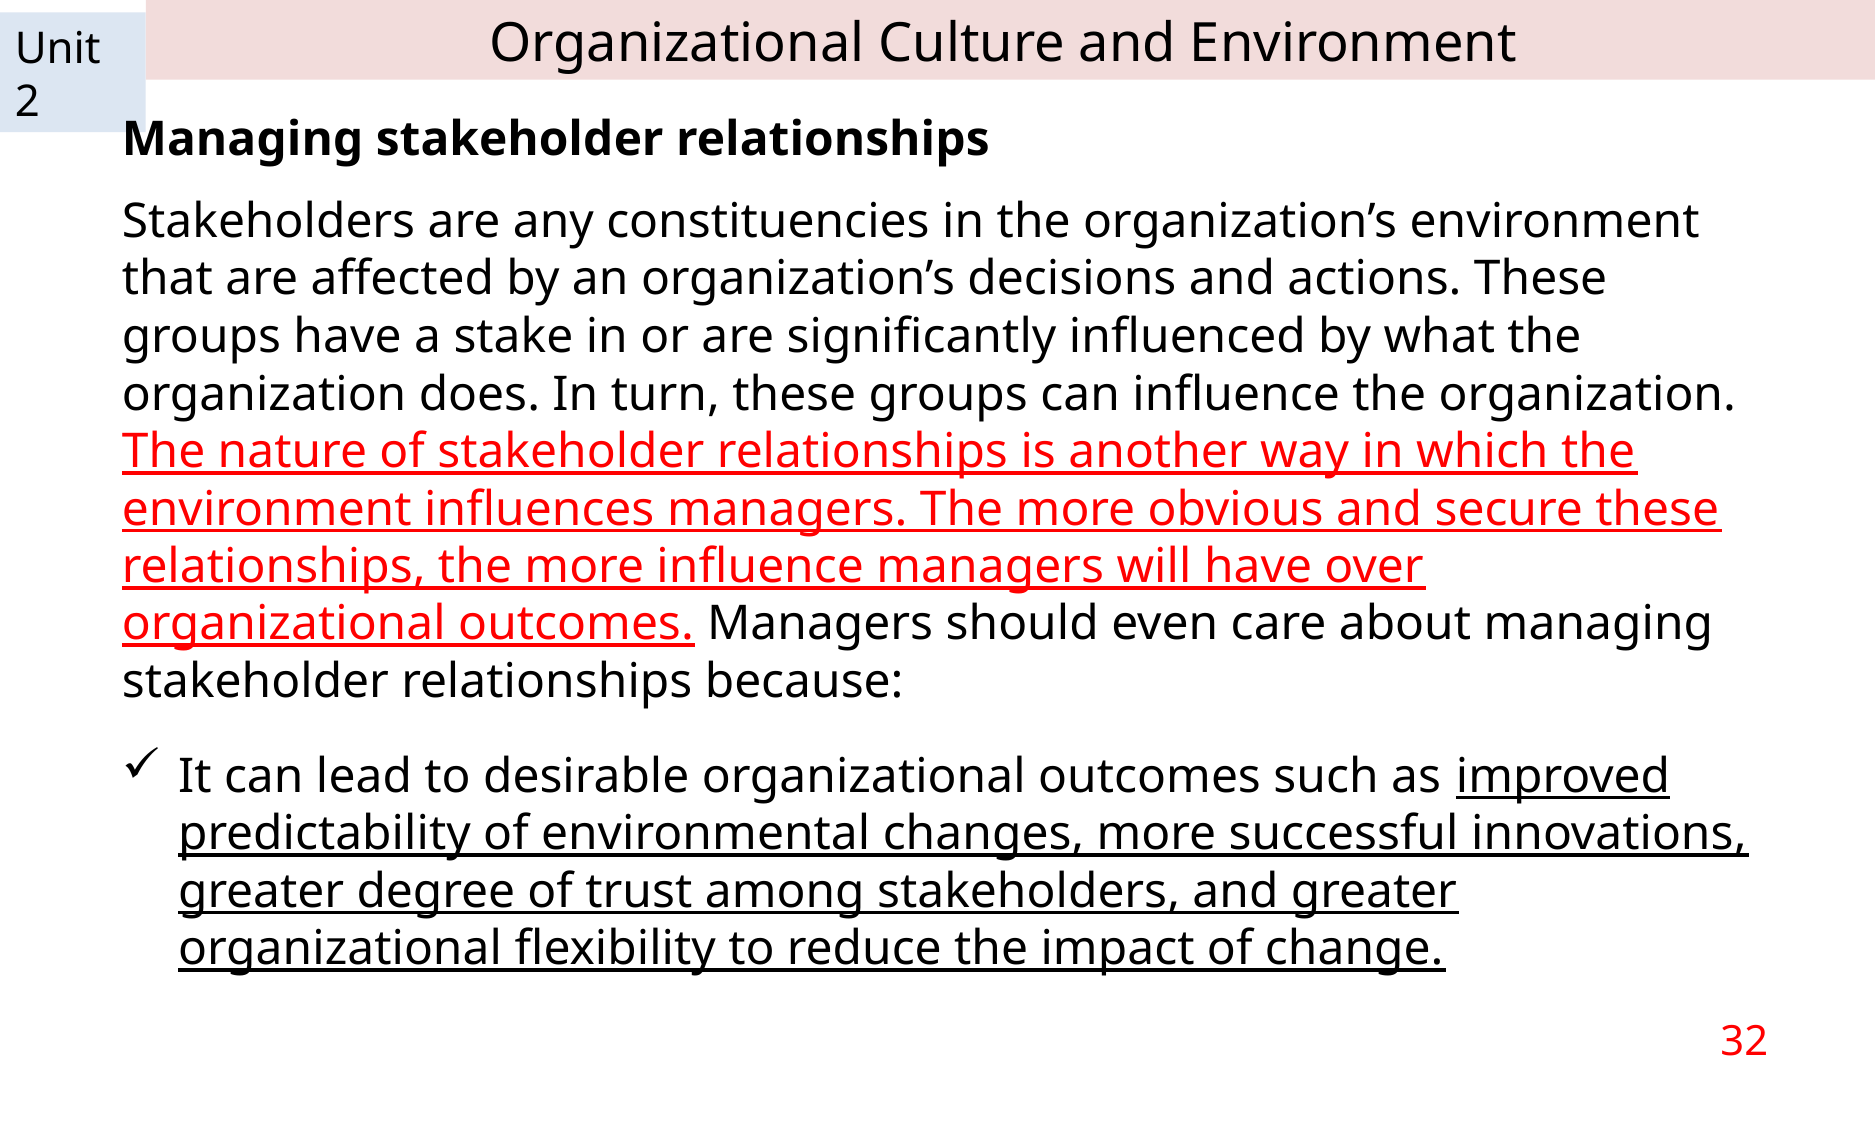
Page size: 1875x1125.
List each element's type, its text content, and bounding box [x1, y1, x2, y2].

text_box Unit 2 [0, 12, 146, 133]
text_box Managing stakeholder relationships Stakeholders are any constituencies in the organization’s environment that are affected by an organization’s decisions and actions. These groups have a stake in or are significantly influenced by what the organization does. In turn, these groups can influence the organization. The nature of stakeholder relationships is another way in which the environment influences managers. The more obvious and secure these relationships, the more influence managers will have over organizational outcomes. Managers should even care about managing stakeholder relationships because: It can lead to desirable organizational outcomes such as improved predictability of environmental changes, more successful innovations, greater degree of trust among stakeholders, and greater organizational flexibility to reduce the impact of change. [107, 99, 1768, 982]
text_box Organizational Culture and Environment [145, 0, 1875, 80]
slide_number 32 [1692, 1012, 1797, 1073]
